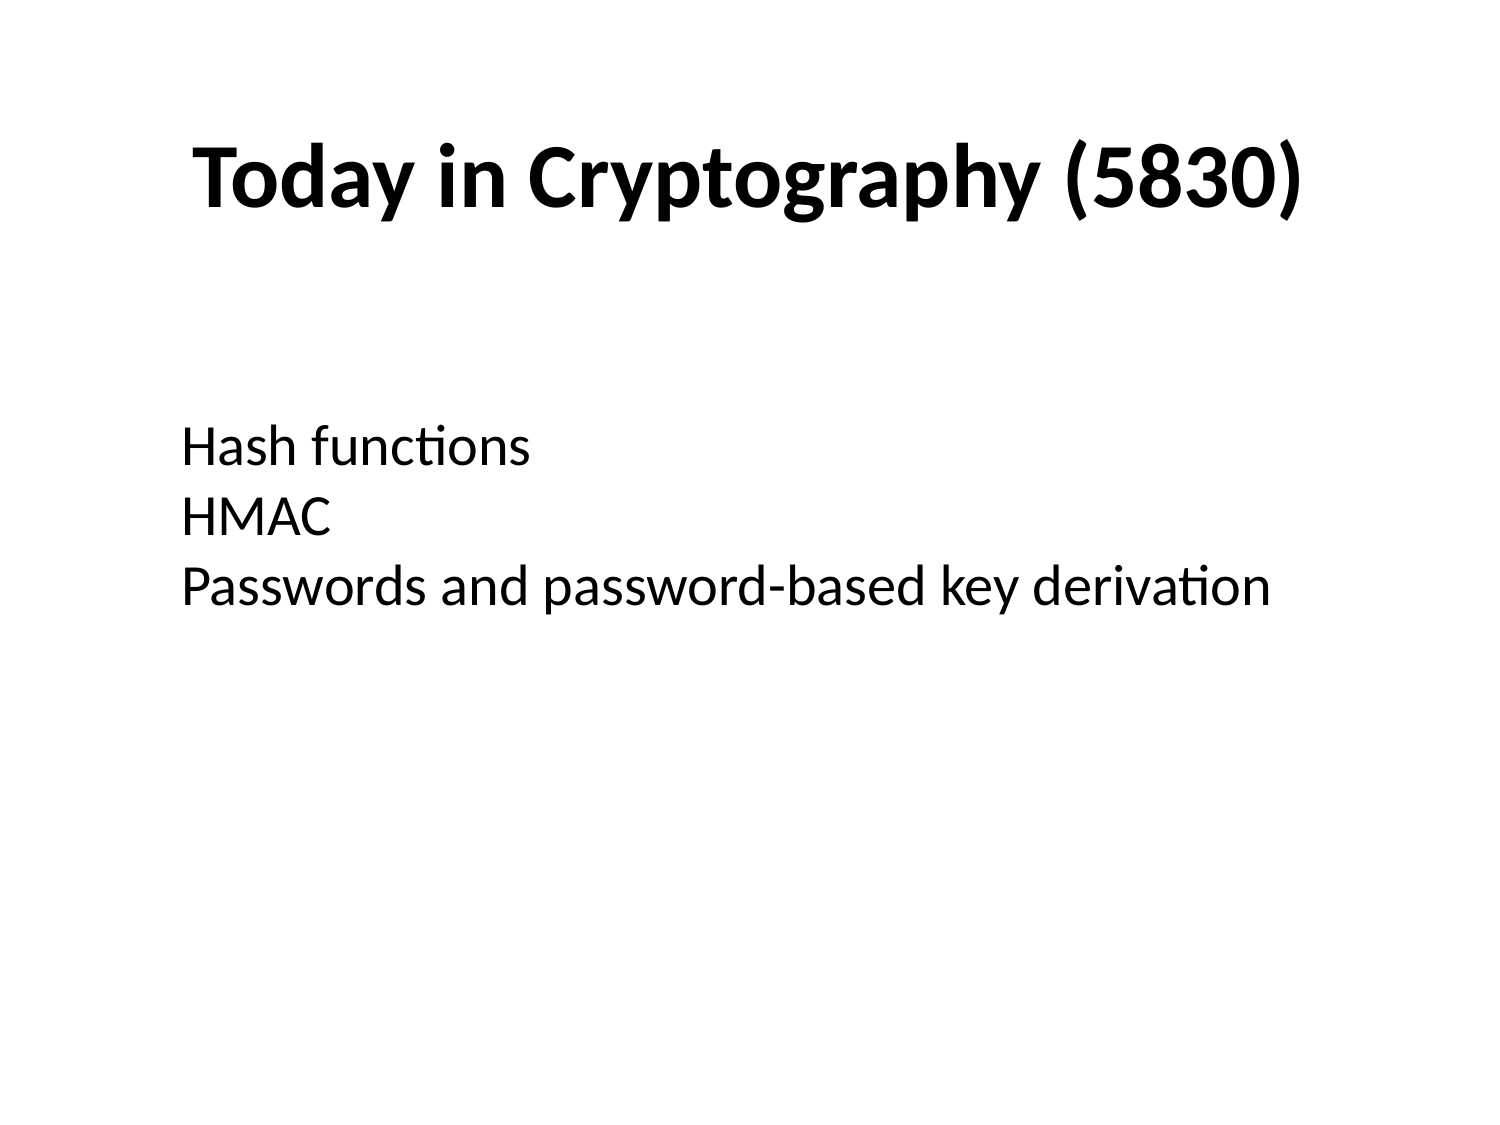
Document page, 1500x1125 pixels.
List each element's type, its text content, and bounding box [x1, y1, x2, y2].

title Today in Cryptography (5830) [112, 50, 1388, 292]
text_box Hash functions HMAC Passwords and password-based key derivation [166, 399, 1288, 625]
